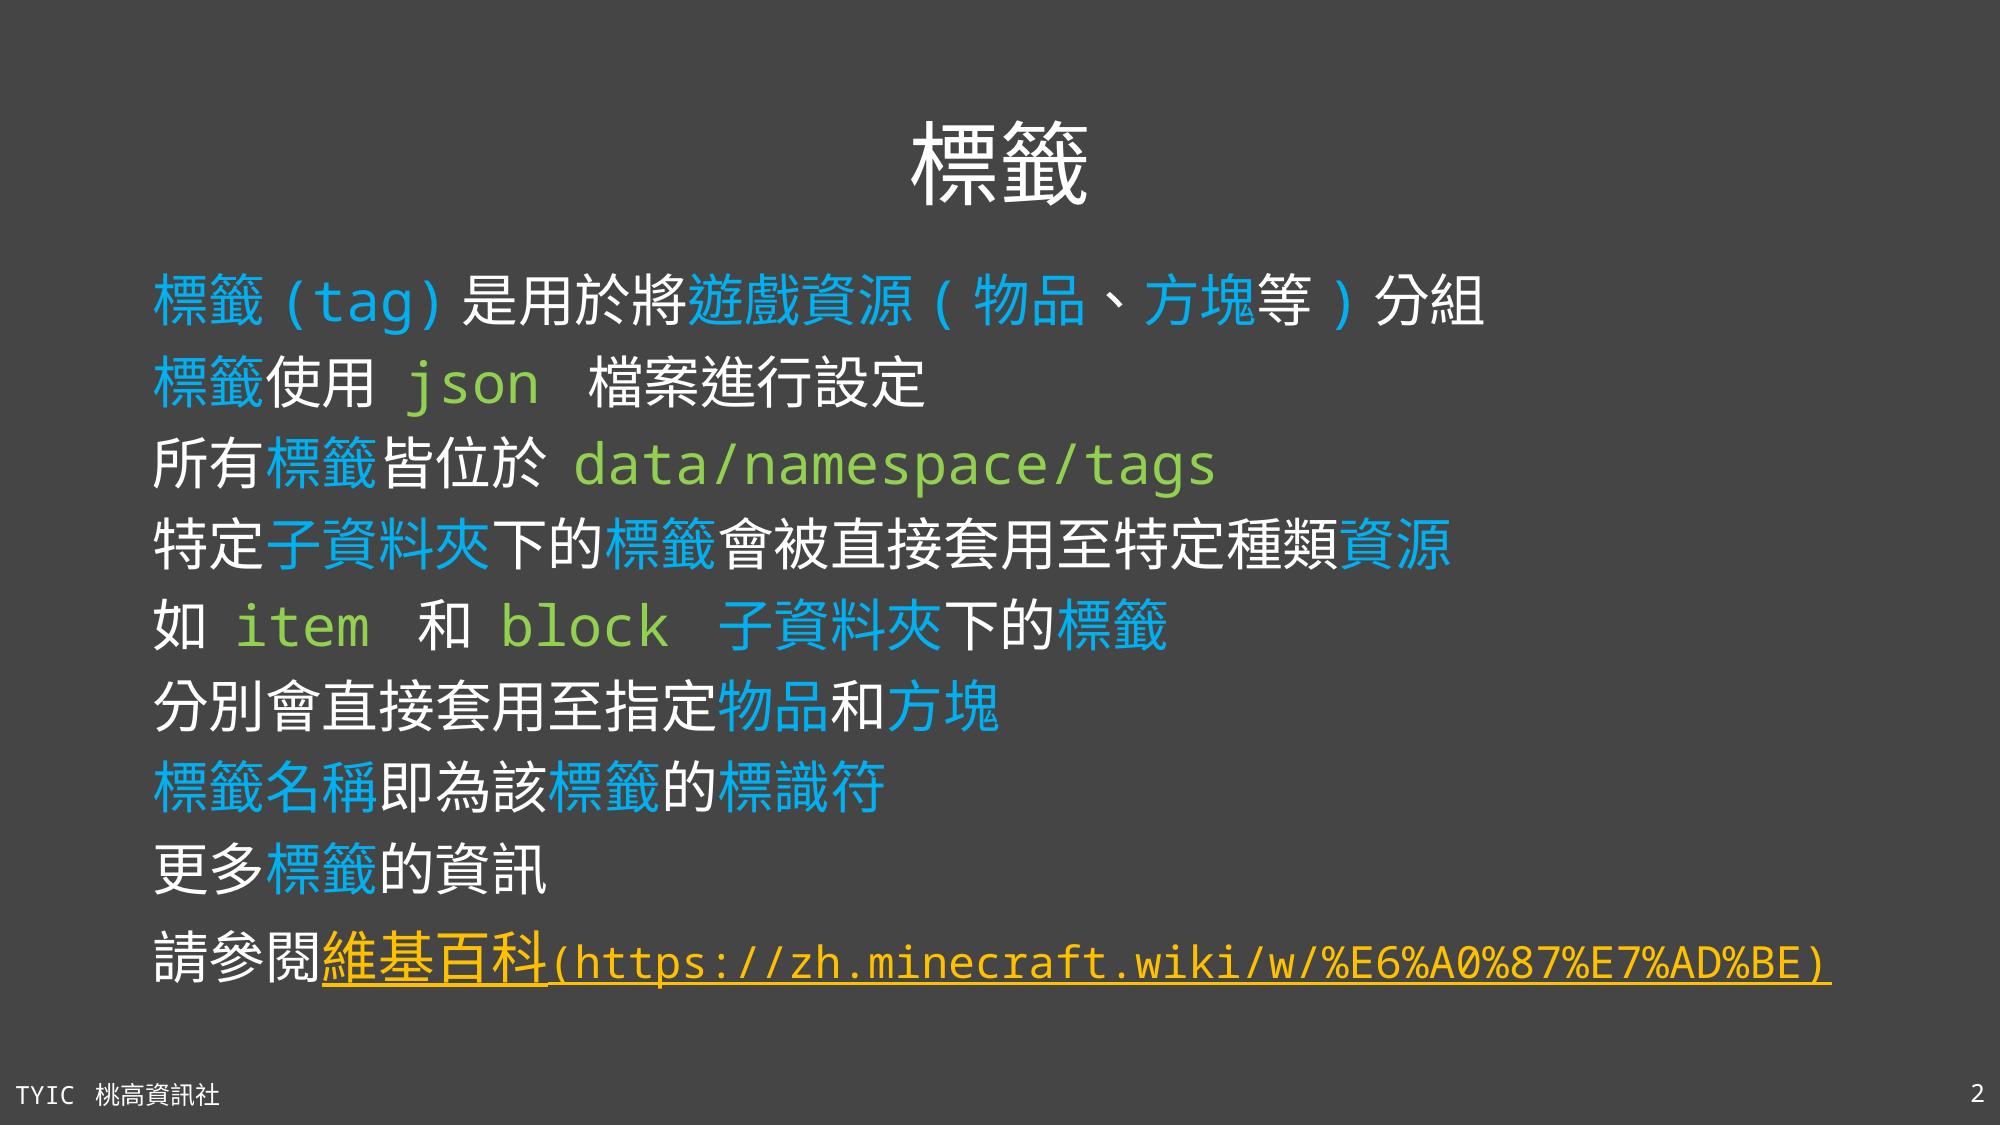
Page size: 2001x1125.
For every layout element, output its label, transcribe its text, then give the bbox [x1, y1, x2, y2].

list 標籤(tag)是用於將遊戲資源(物品、方塊等)分組 標籤使用 json 檔案進行設定 所有標籤皆位於 data/namespace/tags 特定子資料夾下的標籤會被直接套用至特定種類資源 如 item 和 block 子資料夾下的標籤 分別會直接套用至指定物品和方塊 標籤名稱即為該標籤的標識符 更多標籤的資訊 請參閱維基百科(https://zh.minecraft.wiki/w/%E6%A0%87%E7%AD%BE) [137, 265, 1863, 1047]
title 標籤 [137, 59, 1863, 265]
